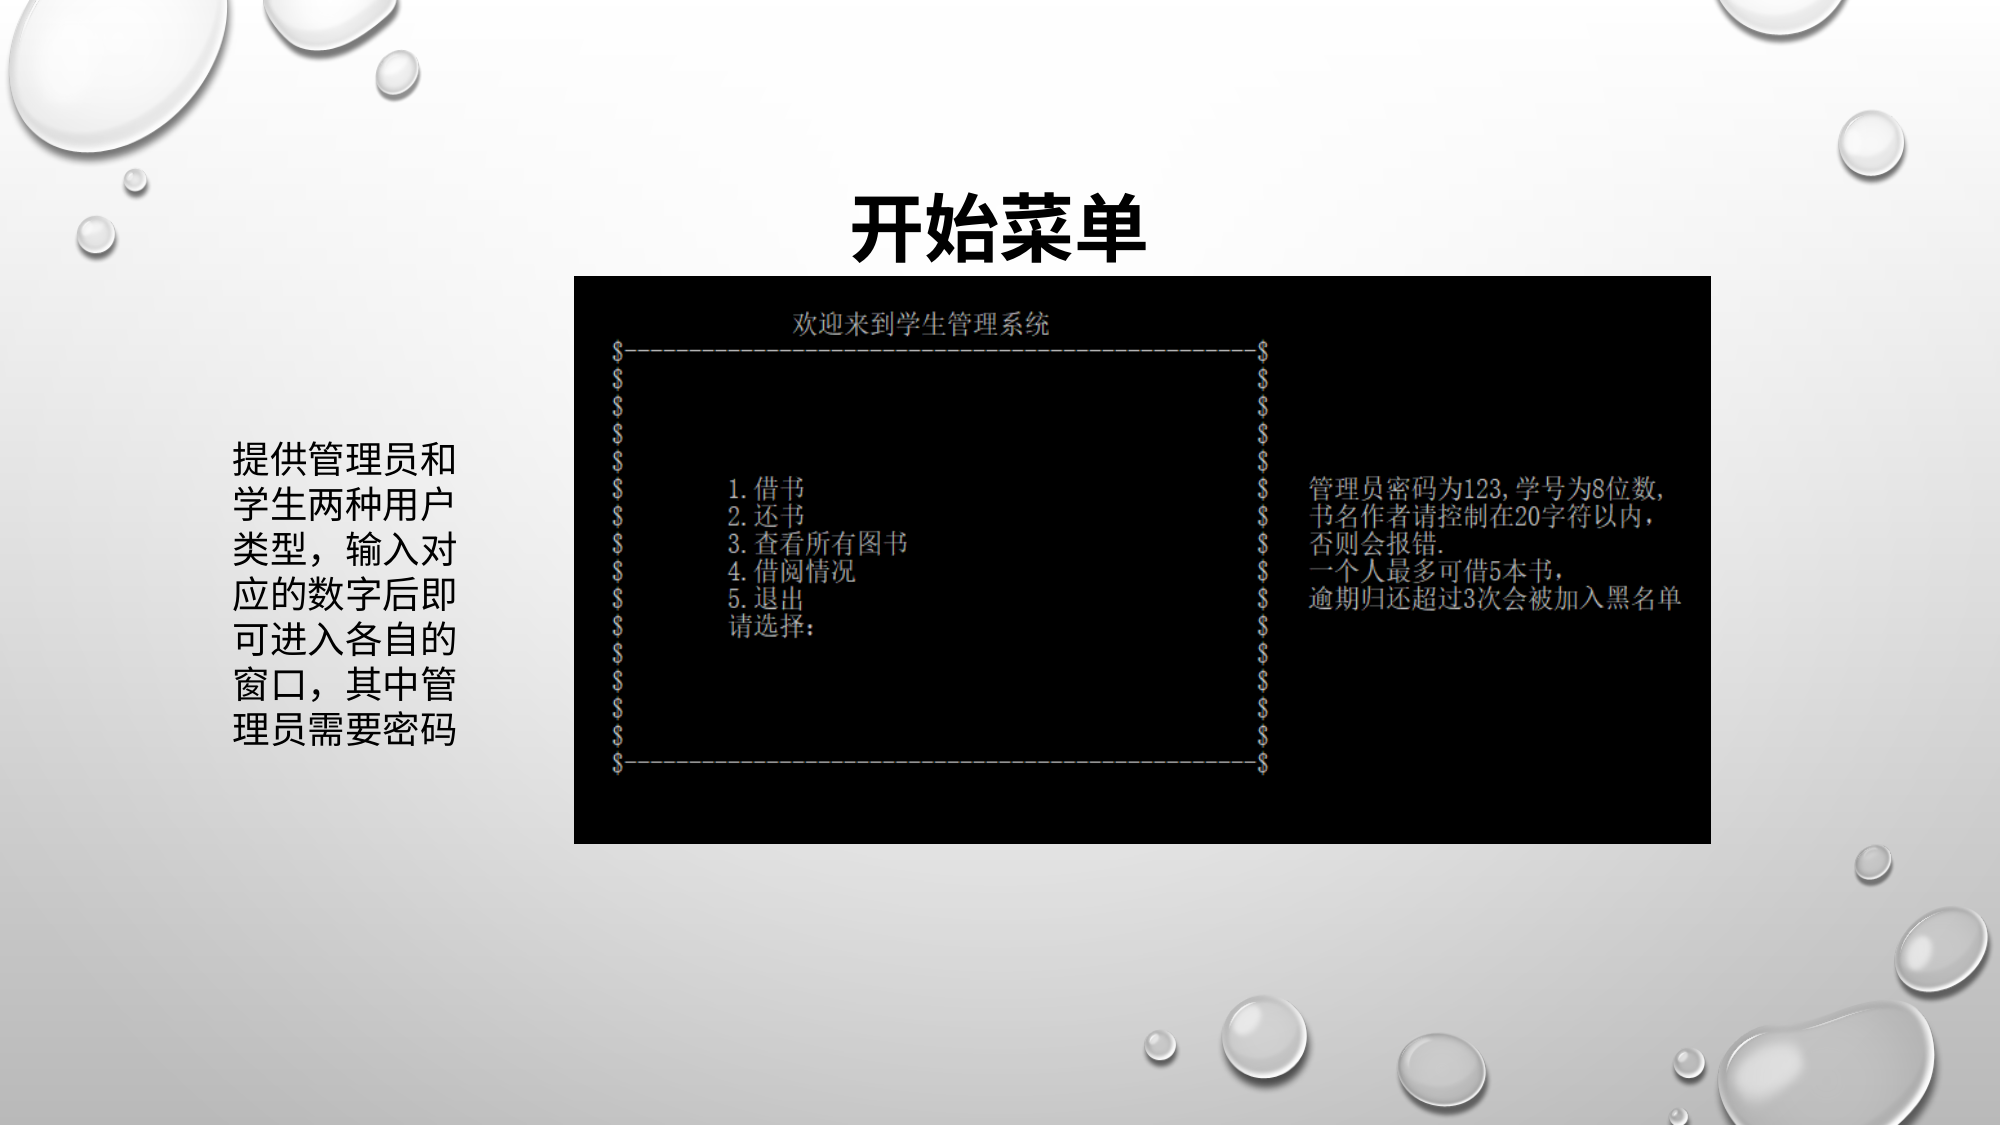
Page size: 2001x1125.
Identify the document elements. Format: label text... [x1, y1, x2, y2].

picture [0, 0, 2000, 1125]
title 开始菜单 [149, 101, 1851, 364]
text_box 提供管理员和学生两种用户类型，输入对应的数字后即可进入各自的窗口，其中管理员需要密码 [218, 428, 507, 759]
